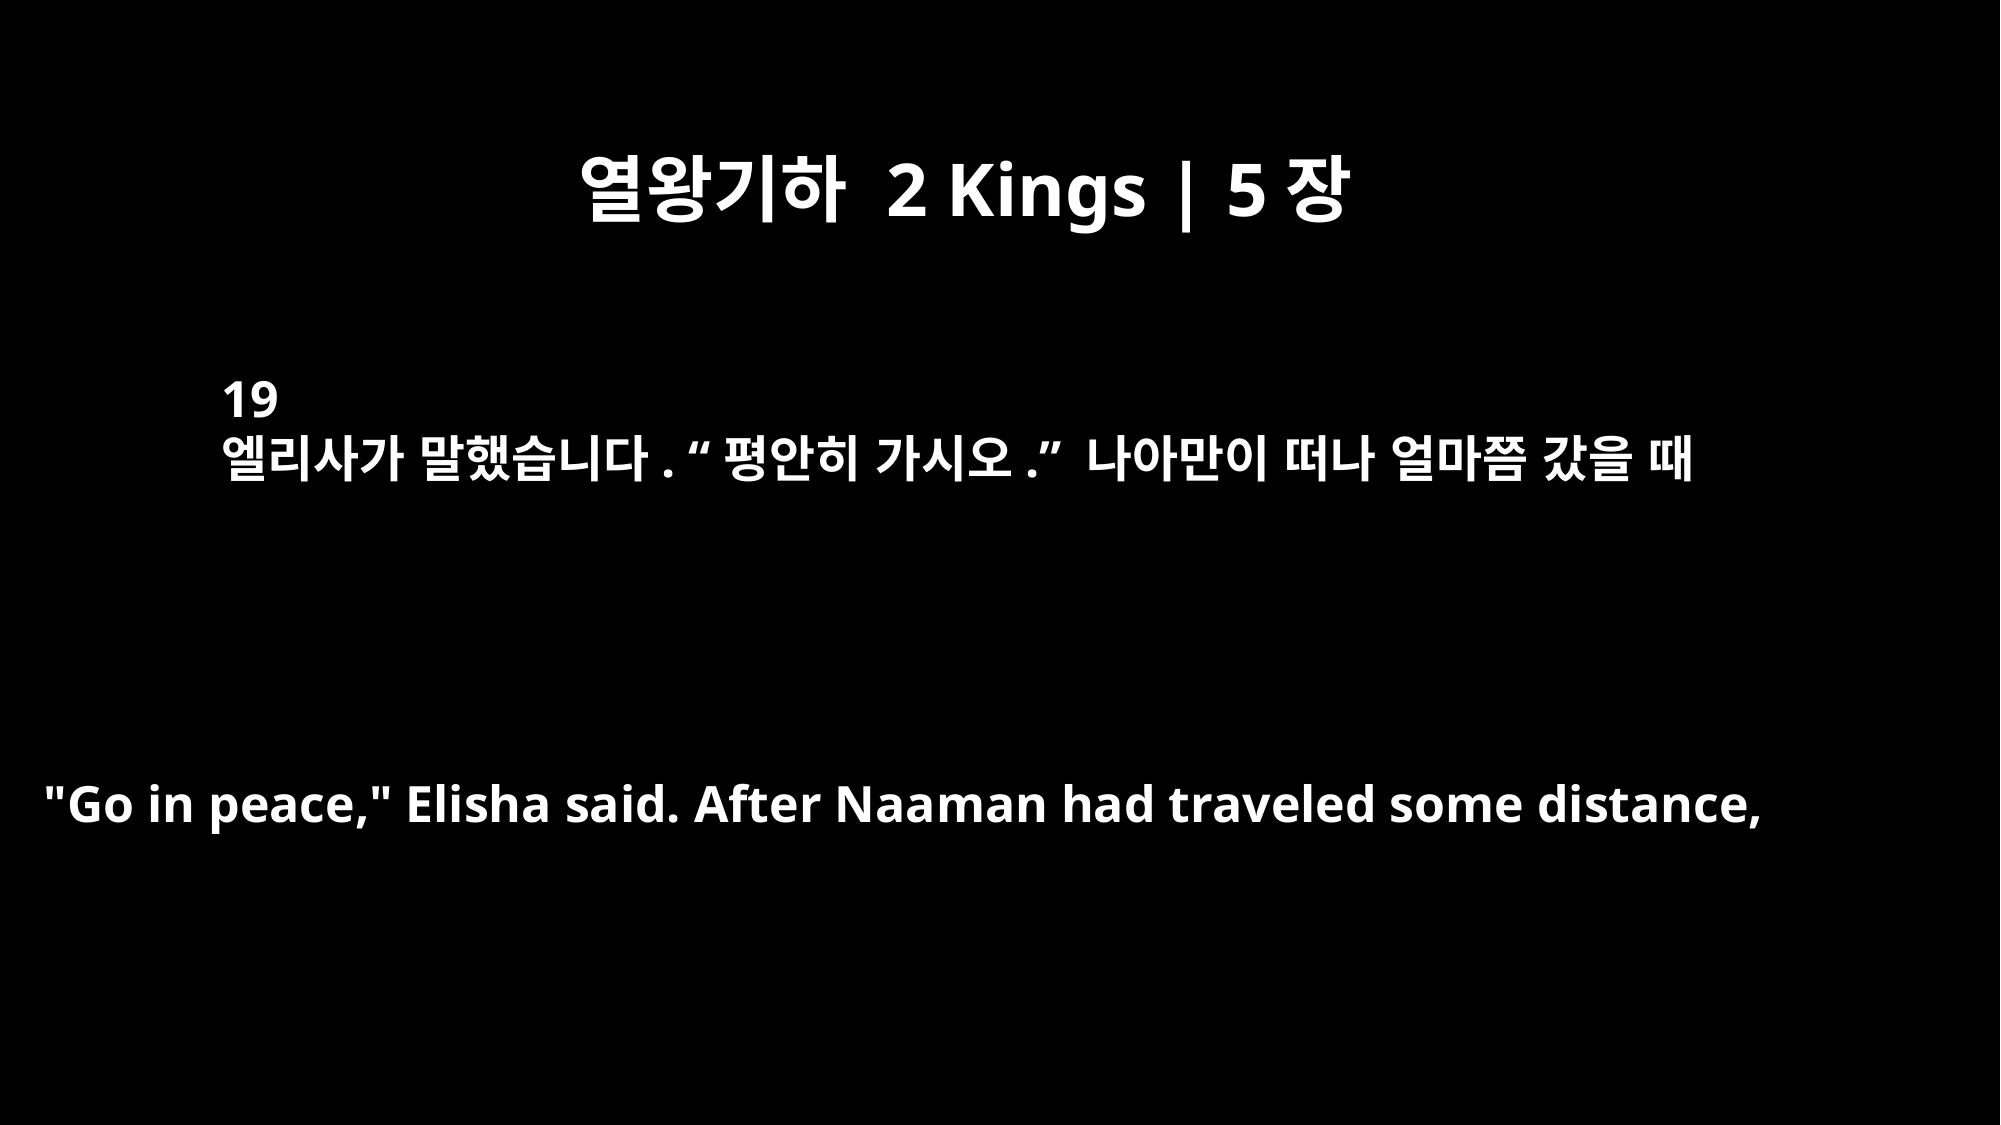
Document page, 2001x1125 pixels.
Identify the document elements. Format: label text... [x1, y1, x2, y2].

text_box 19 엘리사가 말했습니다. “평안히 가시오.” 나아만이 떠나 얼마쯤 갔을 때 [207, 359, 1710, 495]
text_box "Go in peace," Elisha said. After Naaman had traveled some distance, [29, 764, 1779, 840]
text_box 열왕기하 2 Kings | 5장 [564, 136, 1368, 239]
